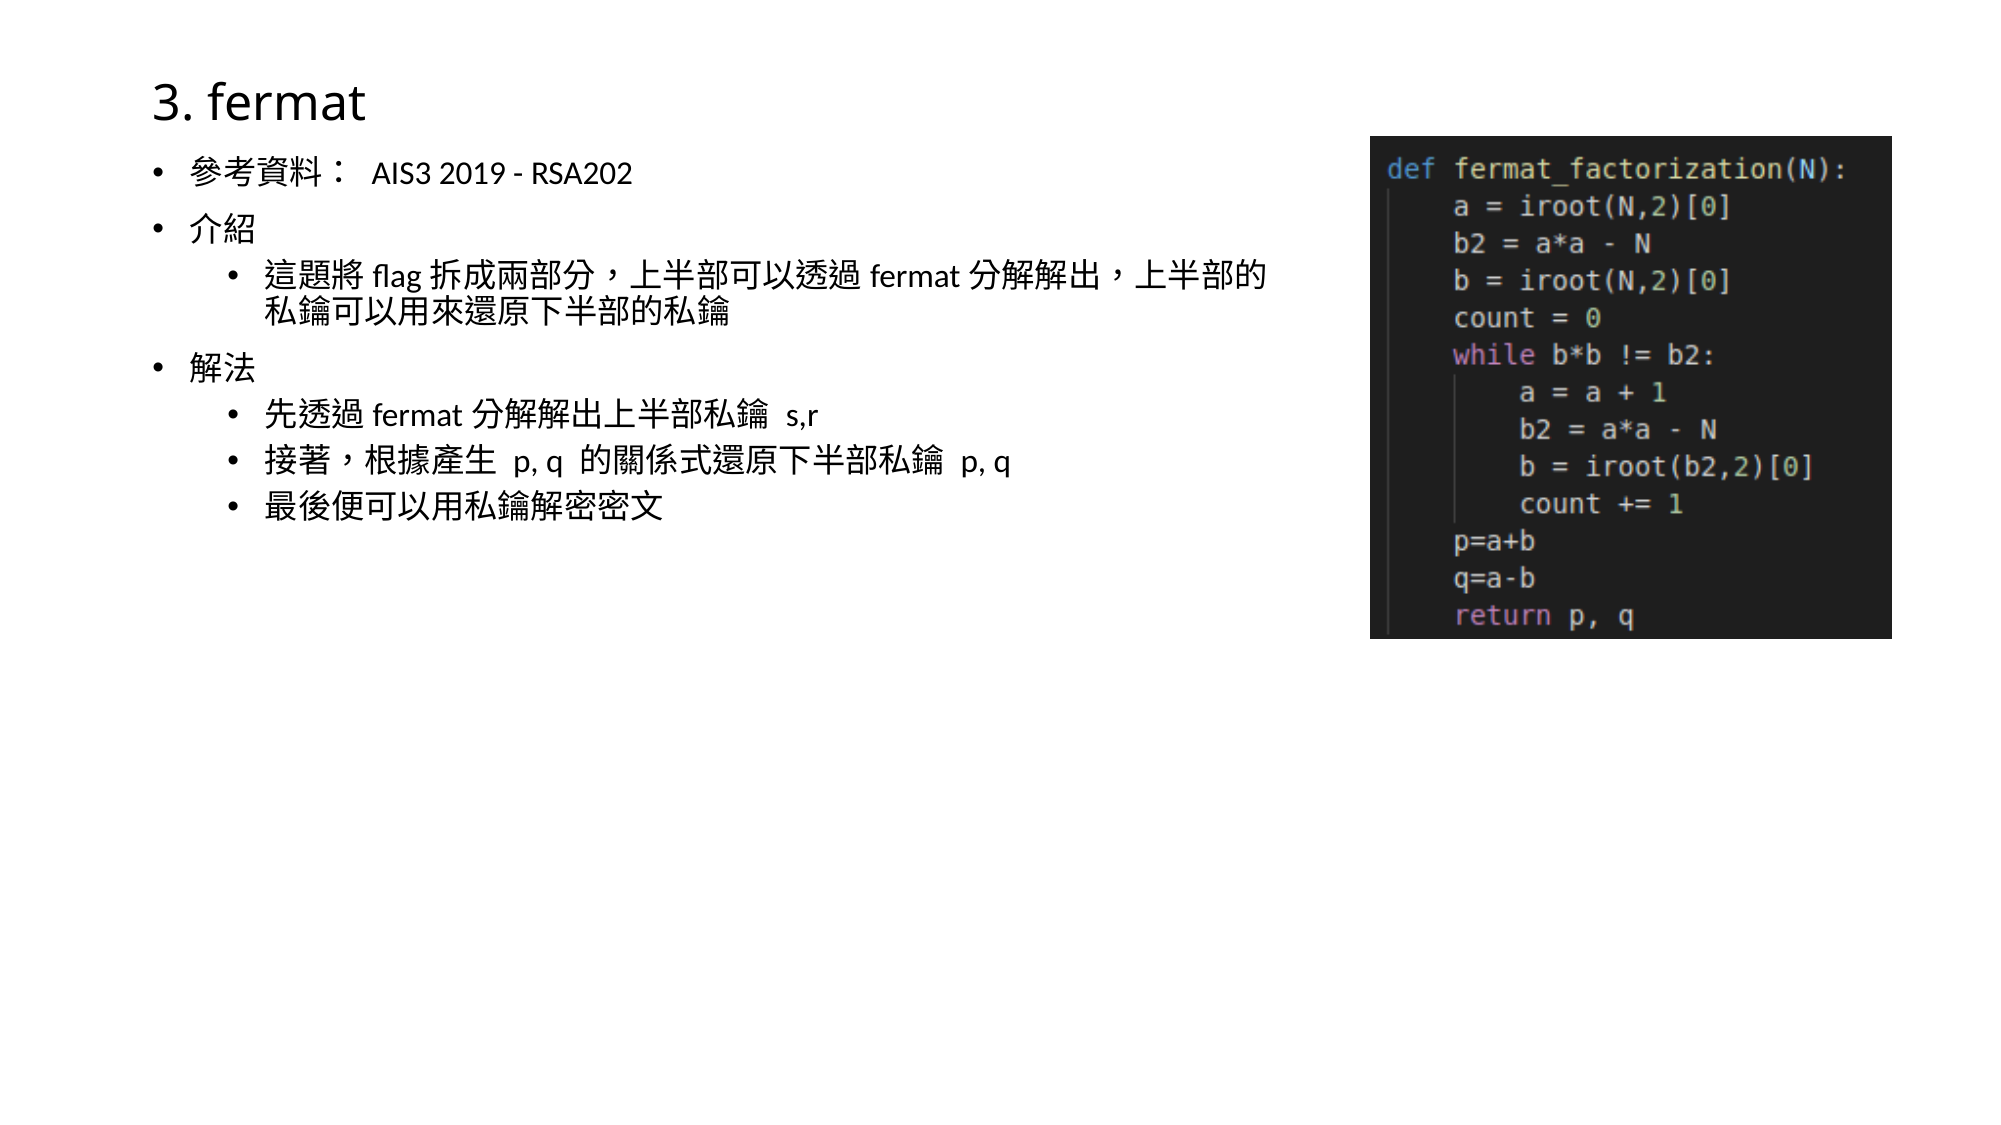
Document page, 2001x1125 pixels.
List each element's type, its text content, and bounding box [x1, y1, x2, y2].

picture [1370, 136, 1892, 639]
title 3. fermat [137, 59, 1863, 149]
list 參考資料： AIS3 2019 - RSA202 介紹 這題將flag拆成兩部分，上半部可以透過fermat分解解出，上半部的私鑰可以用來還原下半部的私鑰 解法 先透過fermat分解解出上半部私鑰 s,r 接著，根據產生 p, q 的關係式還原下半部私鑰 p, q 最後便可以用私鑰解密密文 [137, 148, 1284, 1014]
